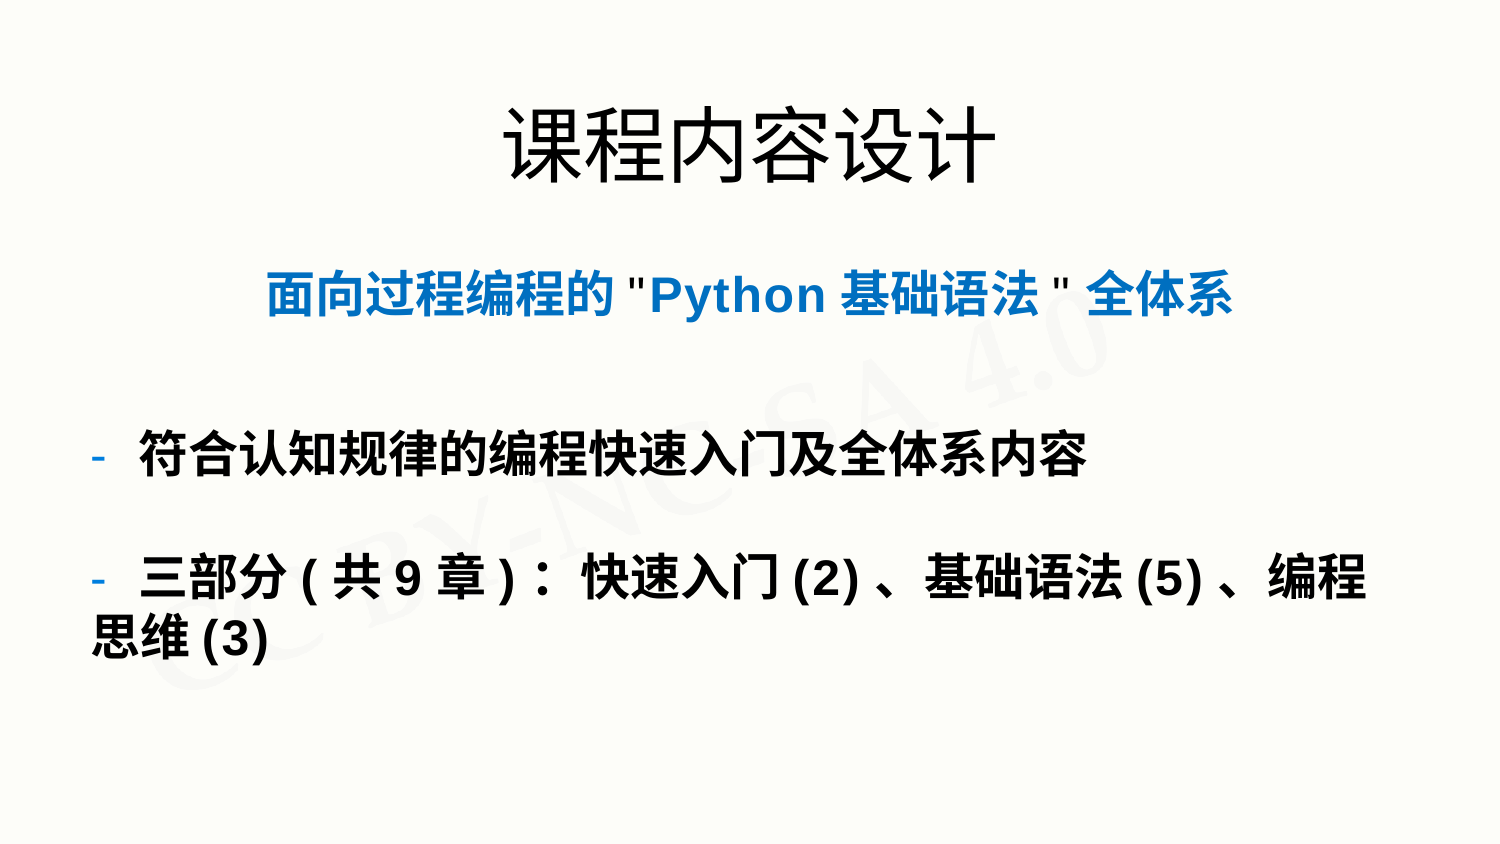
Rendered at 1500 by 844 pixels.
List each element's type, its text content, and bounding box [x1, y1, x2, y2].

title 课程内容设计 [497, 93, 1002, 235]
list 面向过程编程的"Python基础语法"全体系 - 符合认知规律的编程快速入门及全体系内容 - 三部分(共9章)：快速入门(2)、基础语法(5)、编程思维(3) [46, 262, 1454, 738]
